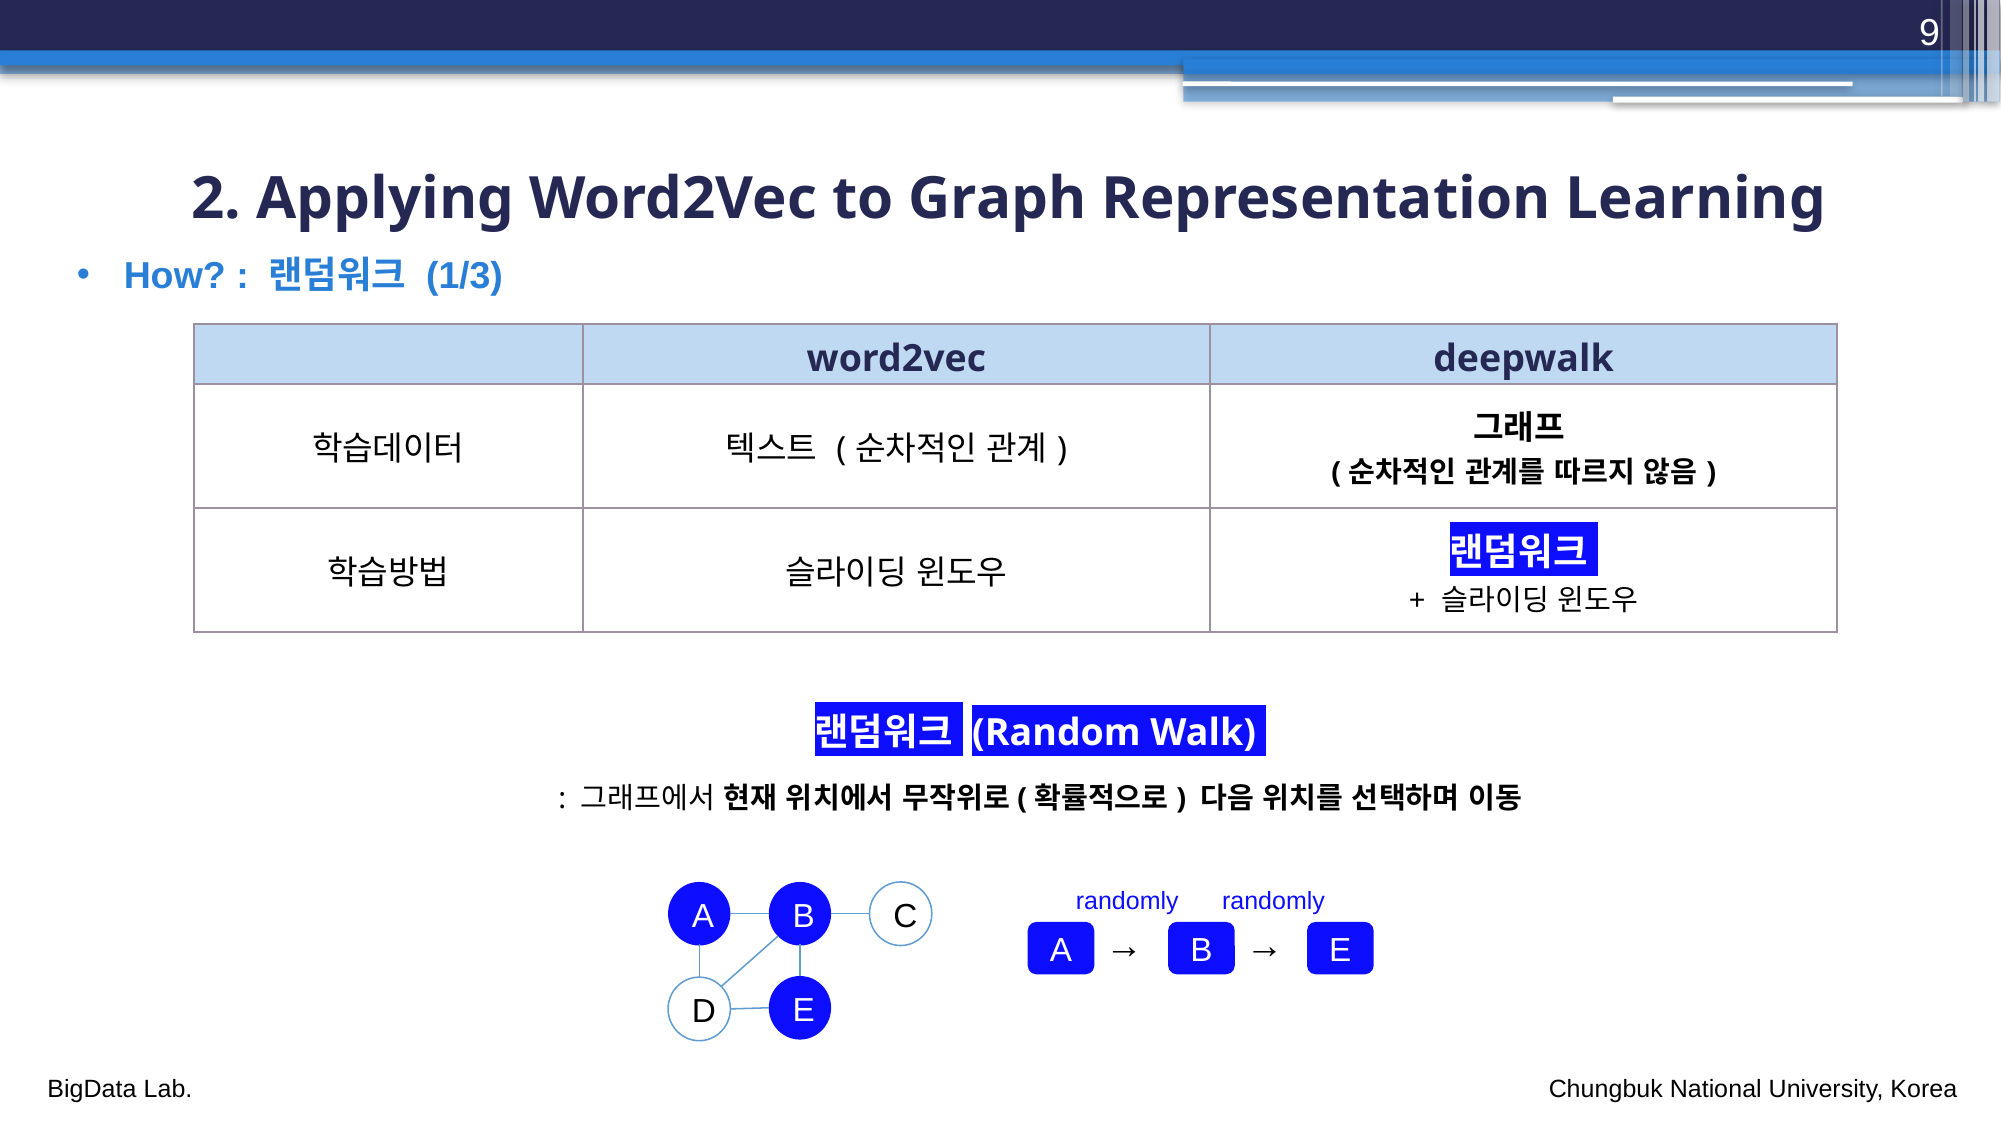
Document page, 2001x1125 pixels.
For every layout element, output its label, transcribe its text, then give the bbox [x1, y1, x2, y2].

text_box B [1167, 921, 1231, 976]
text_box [667, 881, 933, 1041]
table_cell 텍스트 (순차적인 관계) [584, 385, 1209, 507]
text_box 랜덤워크 (Random Walk) [537, 700, 1544, 761]
table_header word2vec [584, 325, 1209, 383]
slide_number 9 [1788, 0, 1955, 61]
table_cell 슬라이딩 윈도우 [584, 509, 1209, 631]
text_box → [1231, 922, 1299, 974]
table_header [195, 325, 582, 383]
table_cell 랜덤워크 + 슬라이딩 윈도우 [1211, 509, 1836, 631]
table_cell 학습데이터 [195, 385, 582, 507]
text_box 2. Applying Word2Vec to Graph Representation Learning [34, 82, 1966, 258]
text_box : 그래프에서 현재 위치에서 무작위로(확률적으로) 다음 위치를 선택하며 이동 [348, 771, 1733, 822]
table_cell 그래프 (순차적인 관계를 따르지 않음) [1211, 385, 1836, 507]
text_box E [1306, 921, 1375, 976]
text_box How? : 랜덤워크 (1/3) [0, 198, 538, 303]
text_box A [1026, 921, 1090, 976]
table_cell 학습방법 [195, 509, 582, 631]
table_header deepwalk [1211, 325, 1836, 383]
text_box → [1090, 913, 1158, 974]
text_box randomly [1060, 876, 1208, 922]
text_box randomly [1207, 877, 1354, 922]
